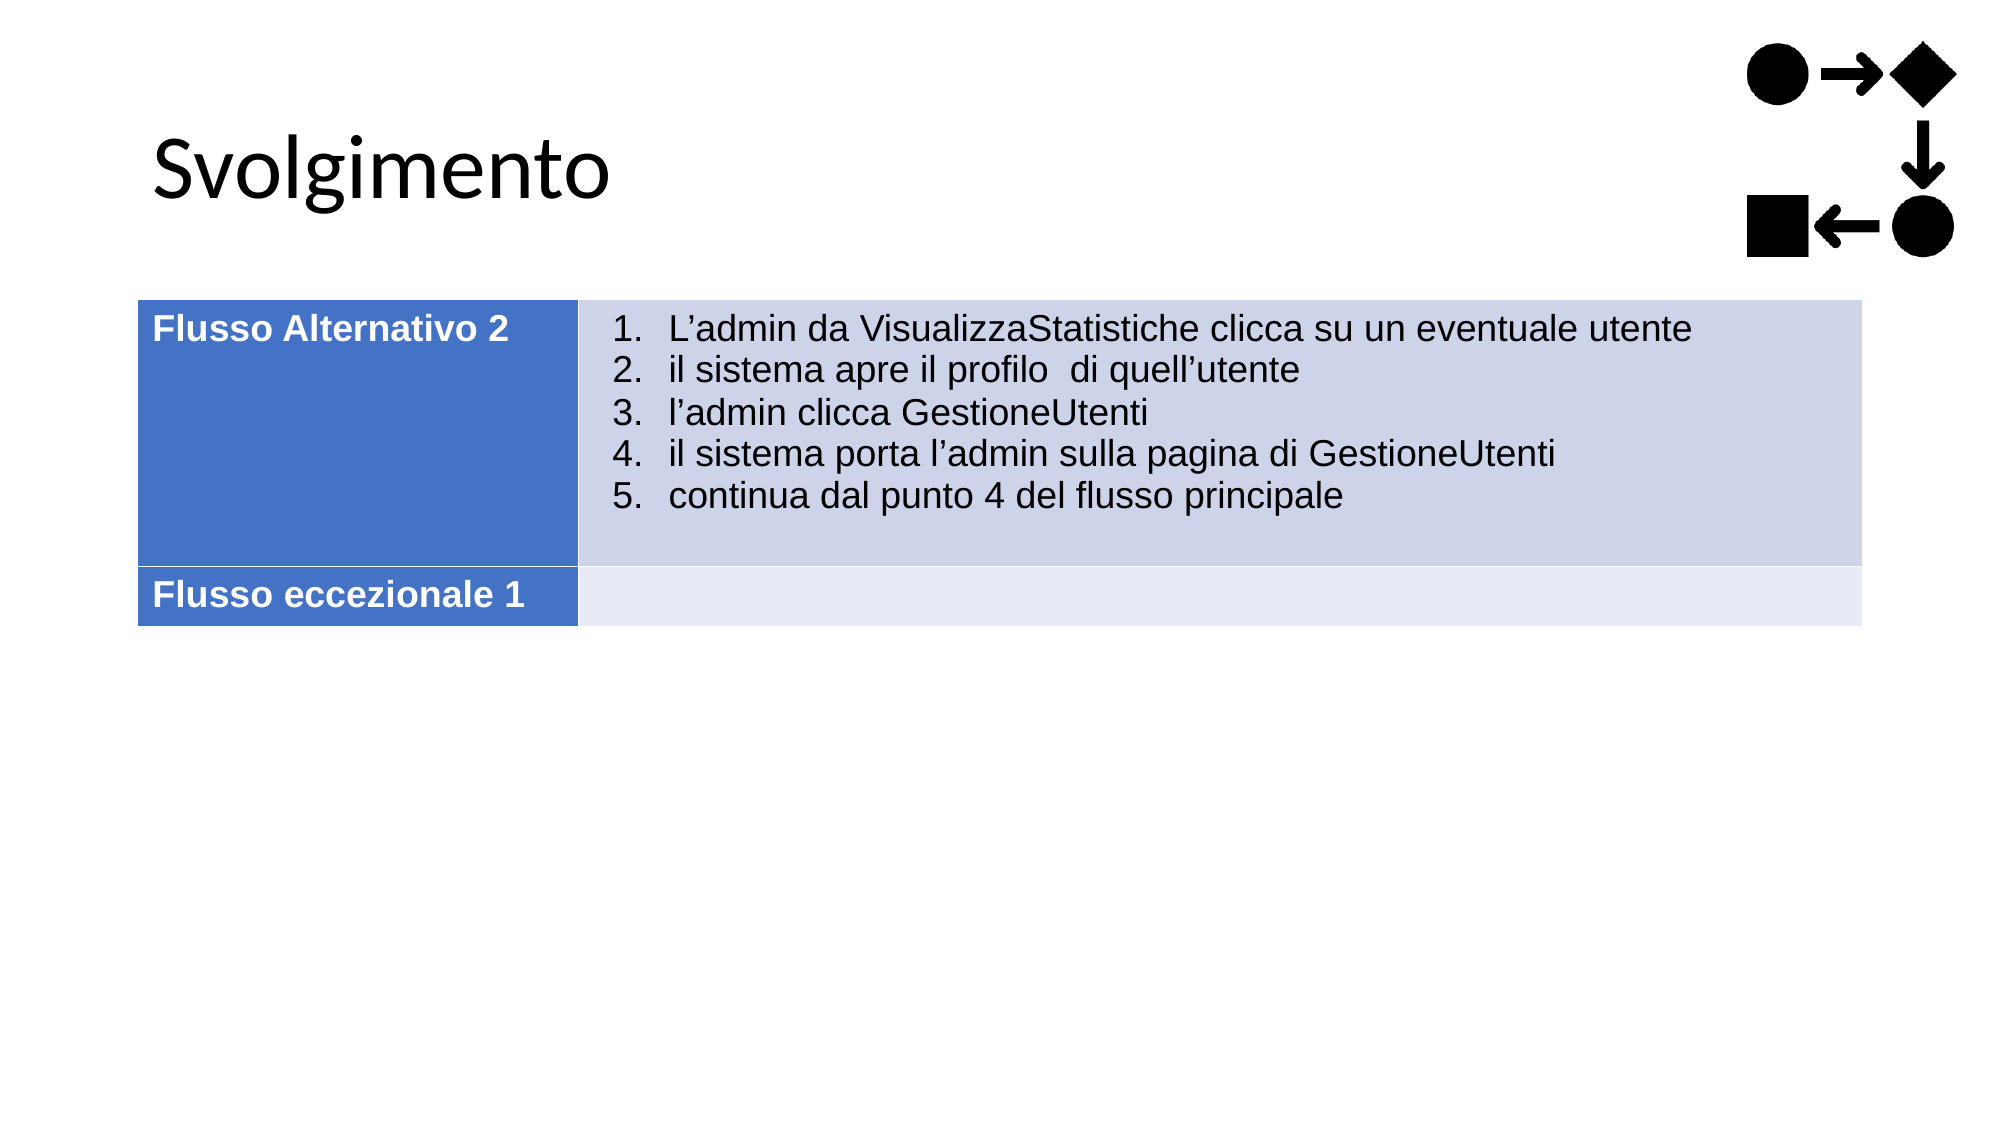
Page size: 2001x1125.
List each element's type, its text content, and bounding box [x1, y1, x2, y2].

title Svolgimento [137, 59, 1697, 278]
table_header L’admin da VisualizzaStatistiche clicca su un eventuale utente il sistema apre il profilo di quell’utente l’admin clicca GestioneUtenti il sistema porta l’admin sulla pagina di GestioneUtenti continua dal punto 4 del flusso principale [579, 300, 1862, 566]
picture [1702, 0, 2000, 297]
table_cell [579, 567, 1862, 626]
table_header Flusso Alternativo 2 [138, 300, 578, 566]
table_cell Flusso eccezionale 1 [138, 567, 578, 626]
